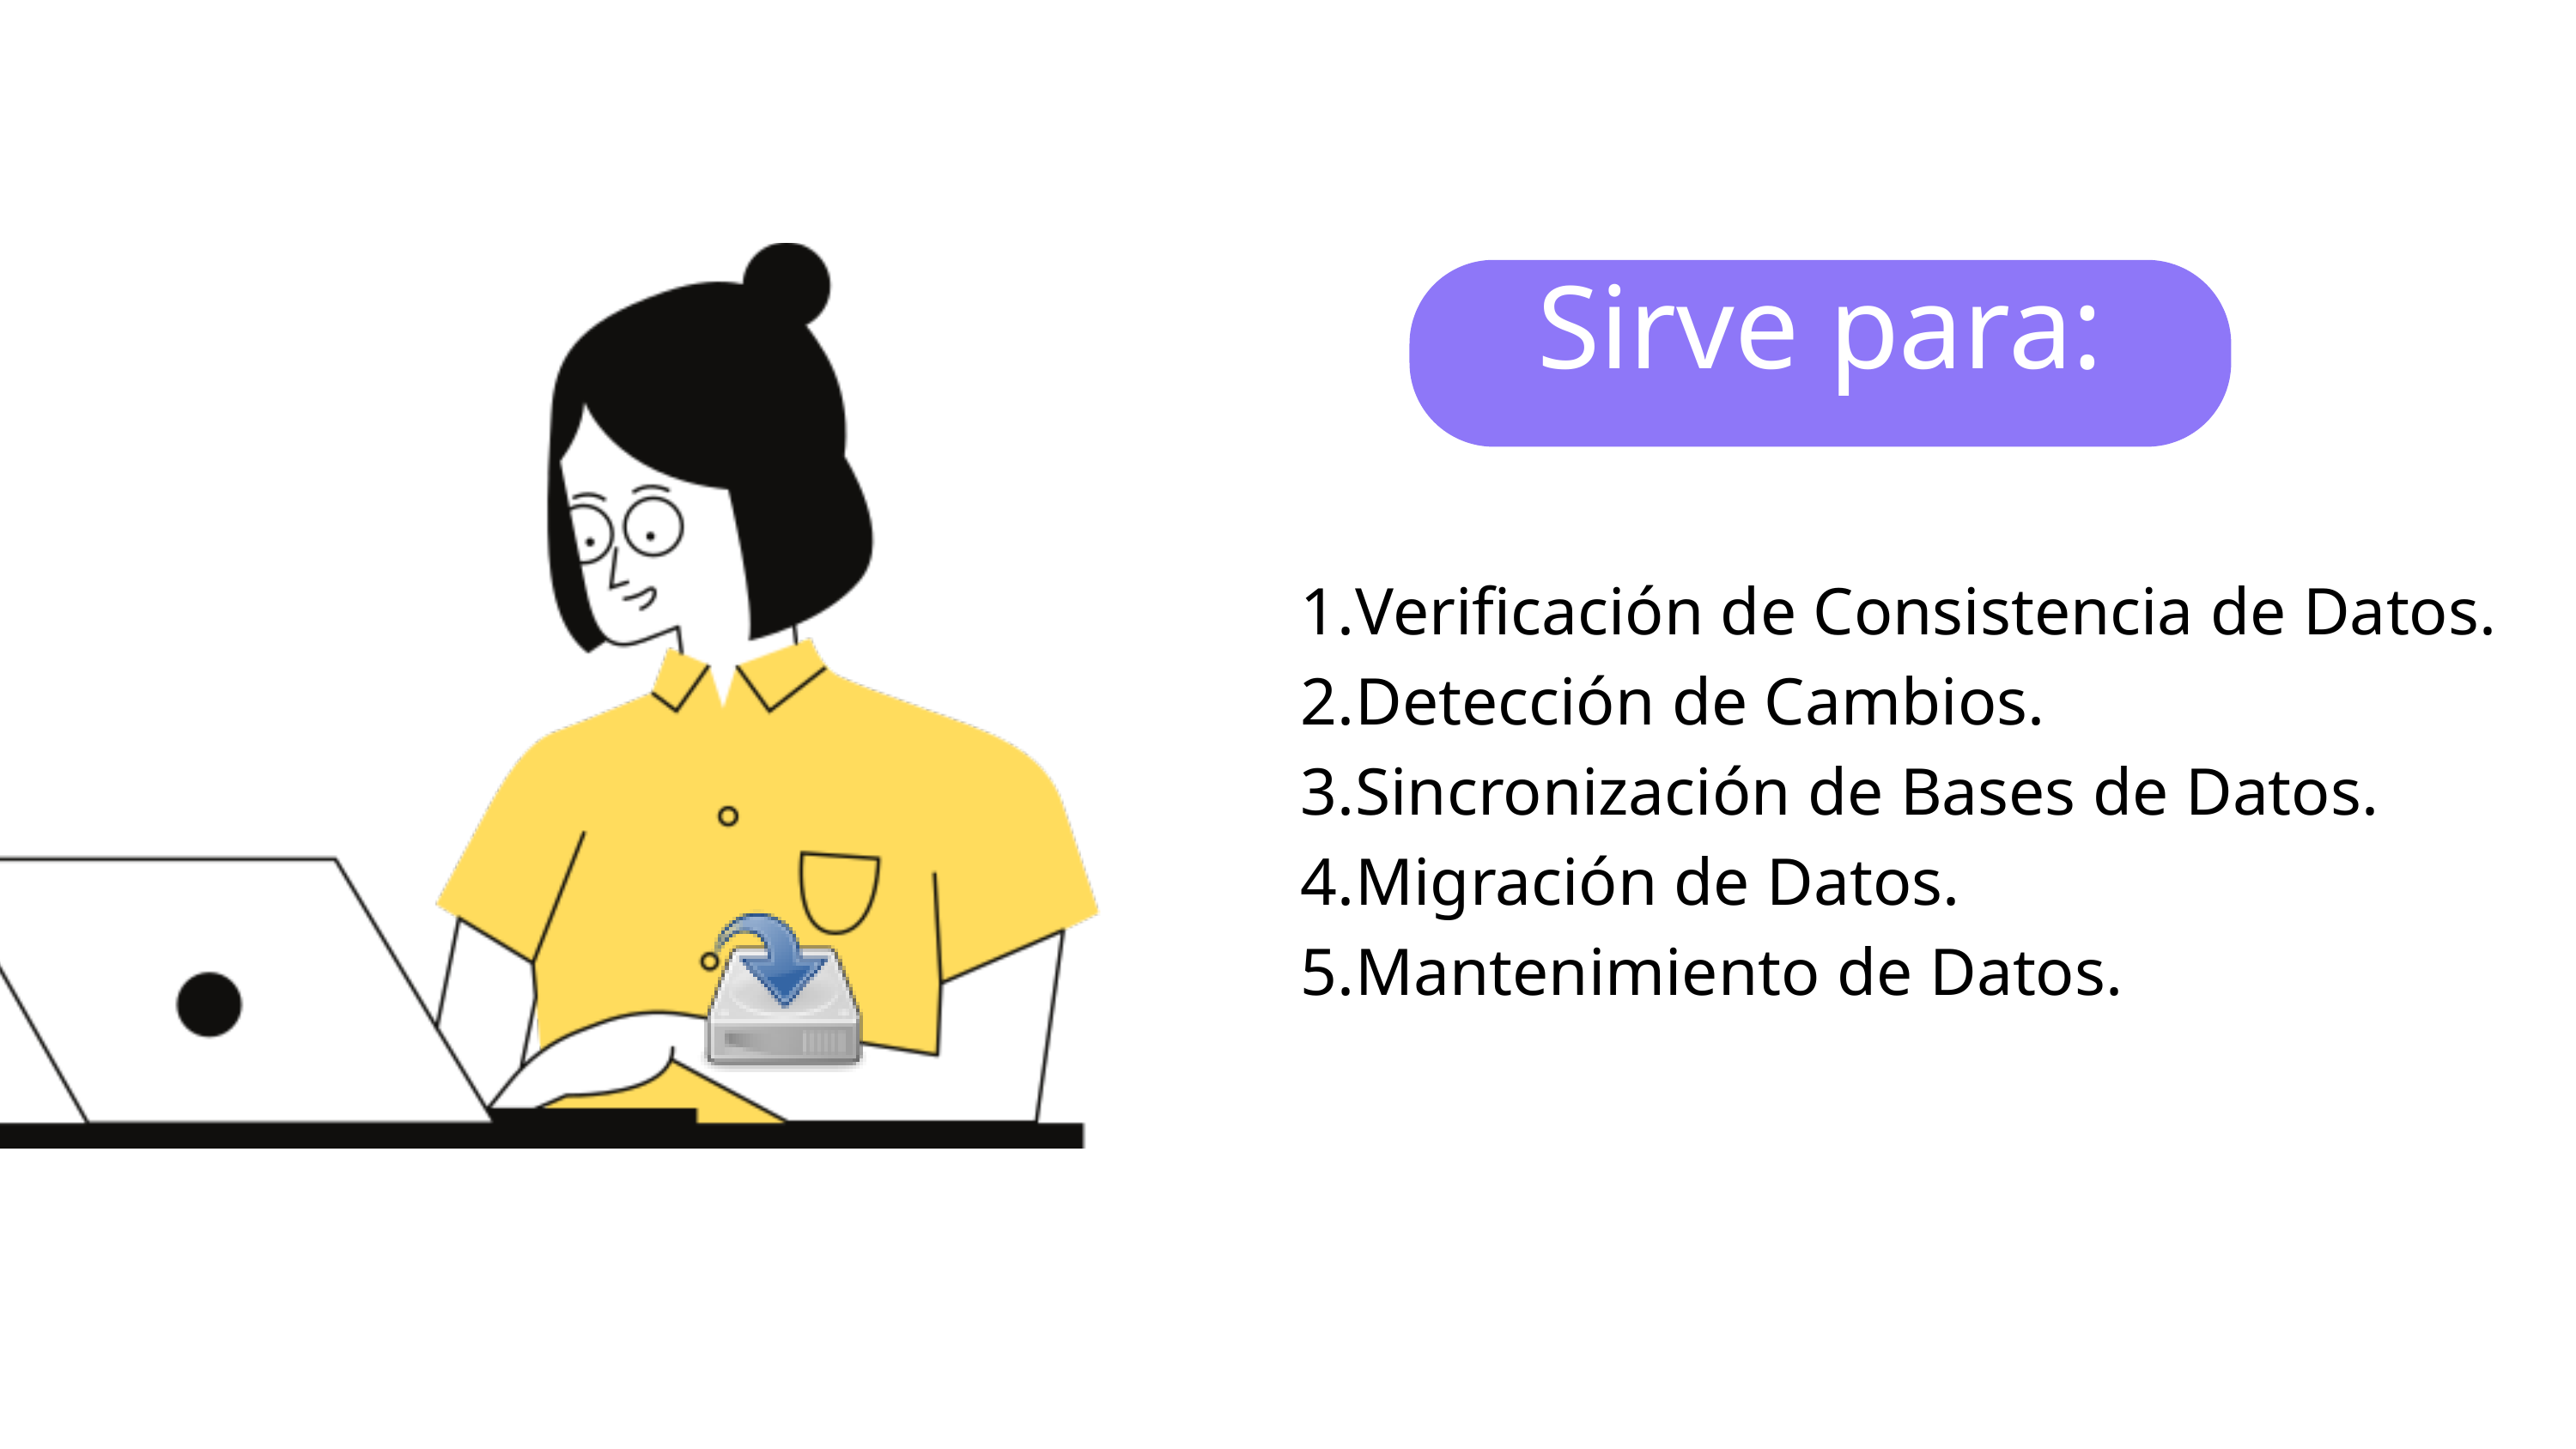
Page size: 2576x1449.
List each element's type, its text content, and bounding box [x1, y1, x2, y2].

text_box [1409, 259, 2232, 447]
text_box [0, 243, 1101, 1149]
text_box Verificación de Consistencia de Datos. Detección de Cambios. Sincronización de Bases de Datos. Migración de Datos. Mantenimiento de Datos. [1245, 557, 2523, 1009]
text_box [697, 885, 871, 1076]
